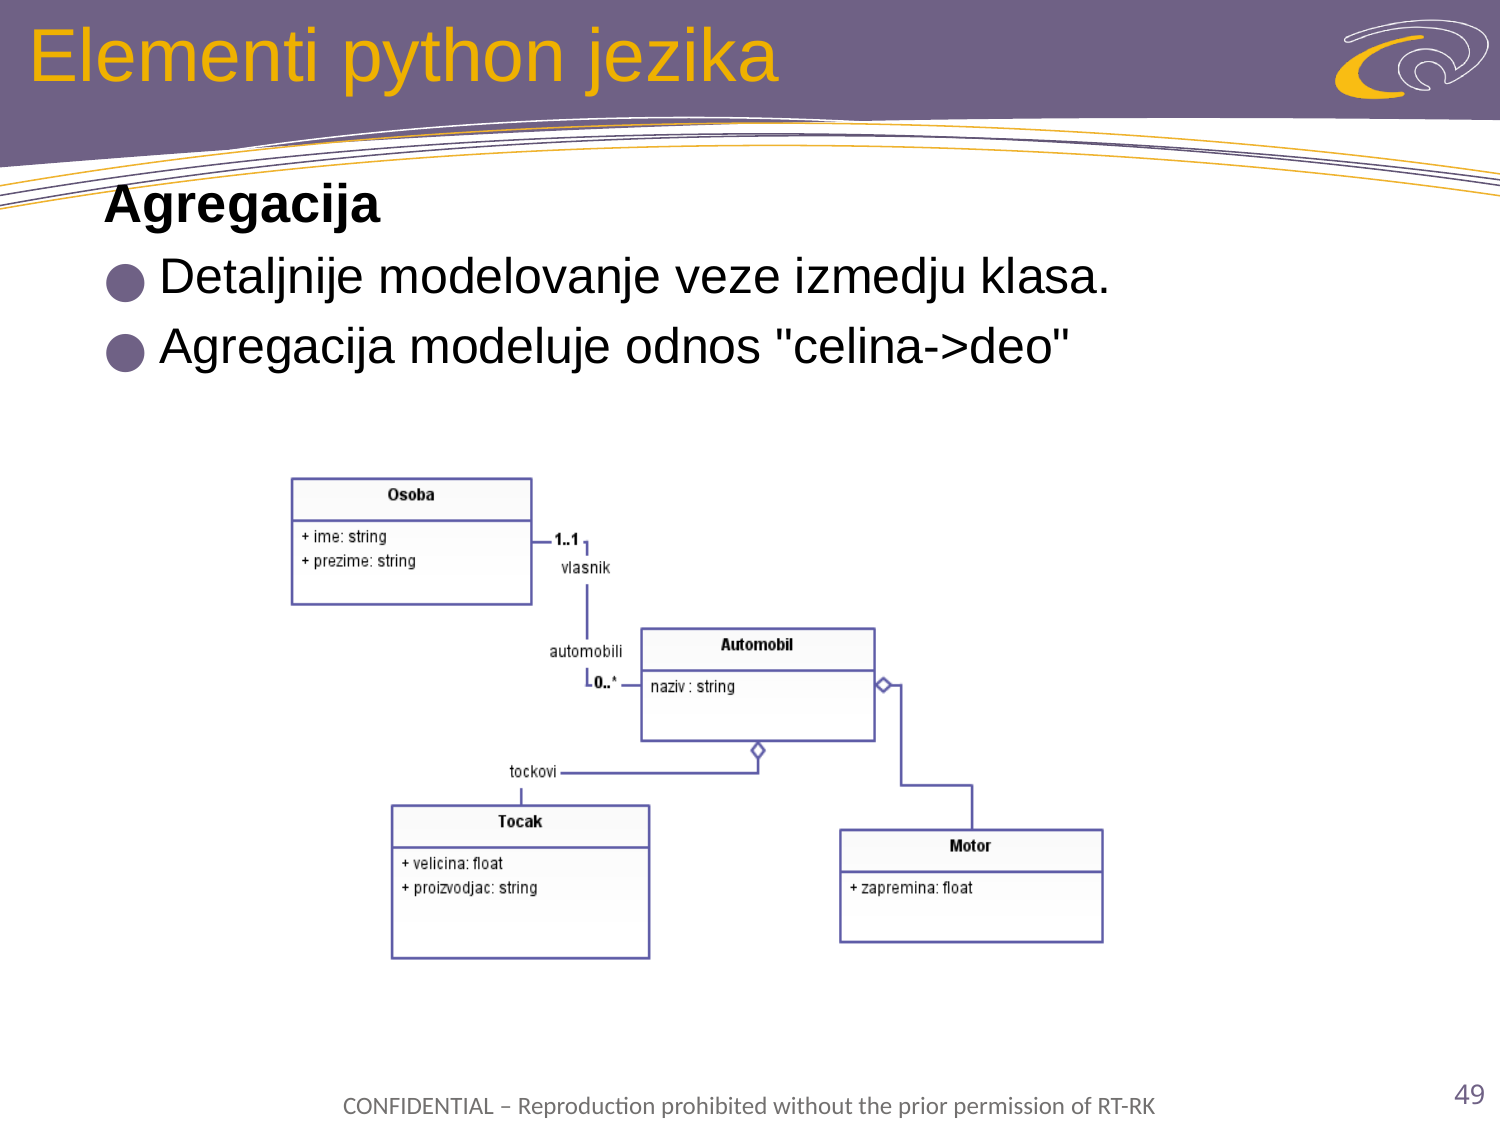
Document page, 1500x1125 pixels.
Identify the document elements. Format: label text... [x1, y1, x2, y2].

picture [1322, 0, 1500, 102]
title Elementi python jezika [13, 0, 1313, 119]
picture [277, 456, 1129, 977]
list Agregacija Detaljnije modelovanje veze izmedju klasa. Agregacija modeluje odnos "celina->deo" [88, 160, 1412, 976]
